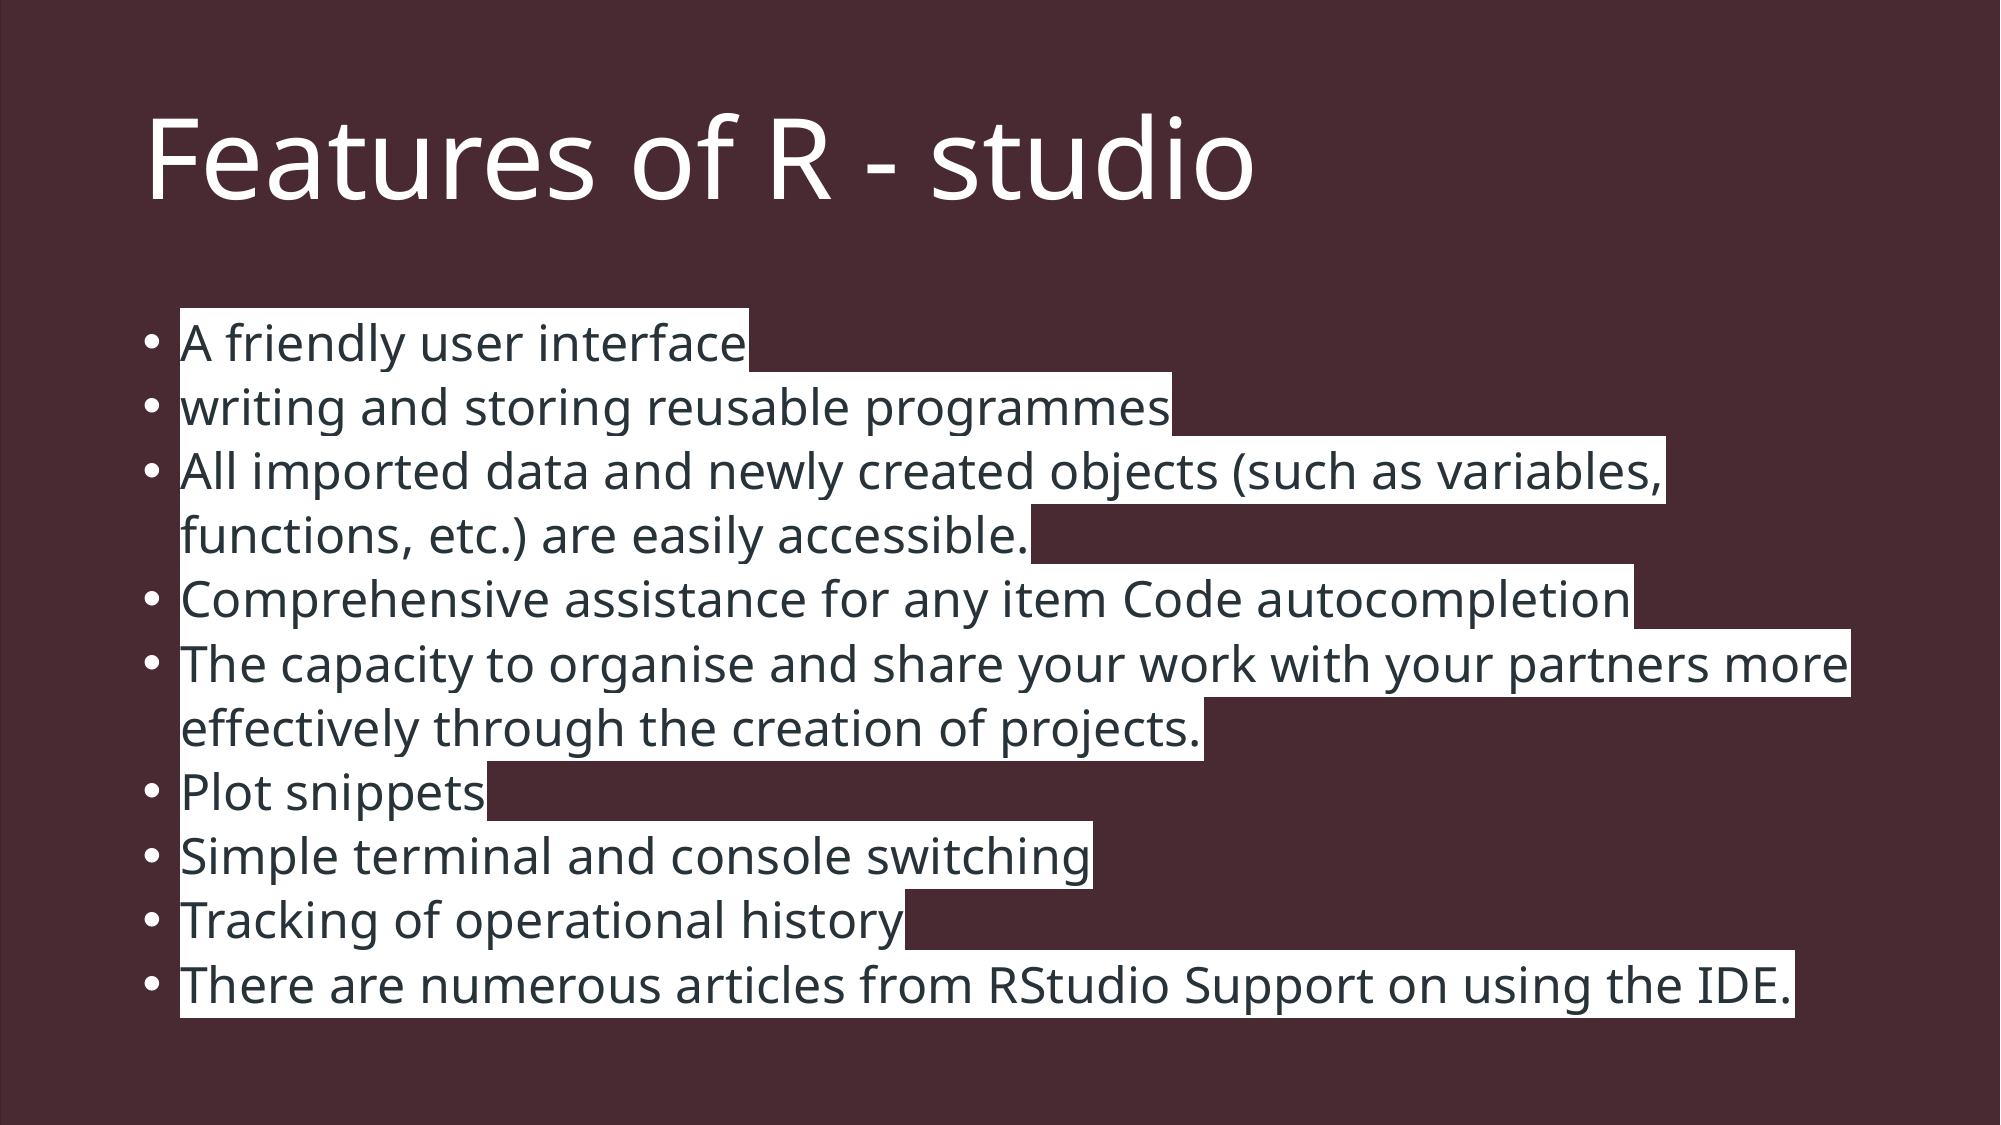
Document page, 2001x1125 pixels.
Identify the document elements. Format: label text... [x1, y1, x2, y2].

list A friendly user interface writing and storing reusable programmes All imported data and newly created objects (such as variables, functions, etc.) are easily accessible. Comprehensive assistance for any item Code autocompletion The capacity to organise and share your work with your partners more effectively through the creation of projects. Plot snippets Simple terminal and console switching Tracking of operational history There are numerous articles from RStudio Support on using the IDE. [127, 299, 1873, 1014]
title Features of R - studio [127, 54, 1873, 272]
